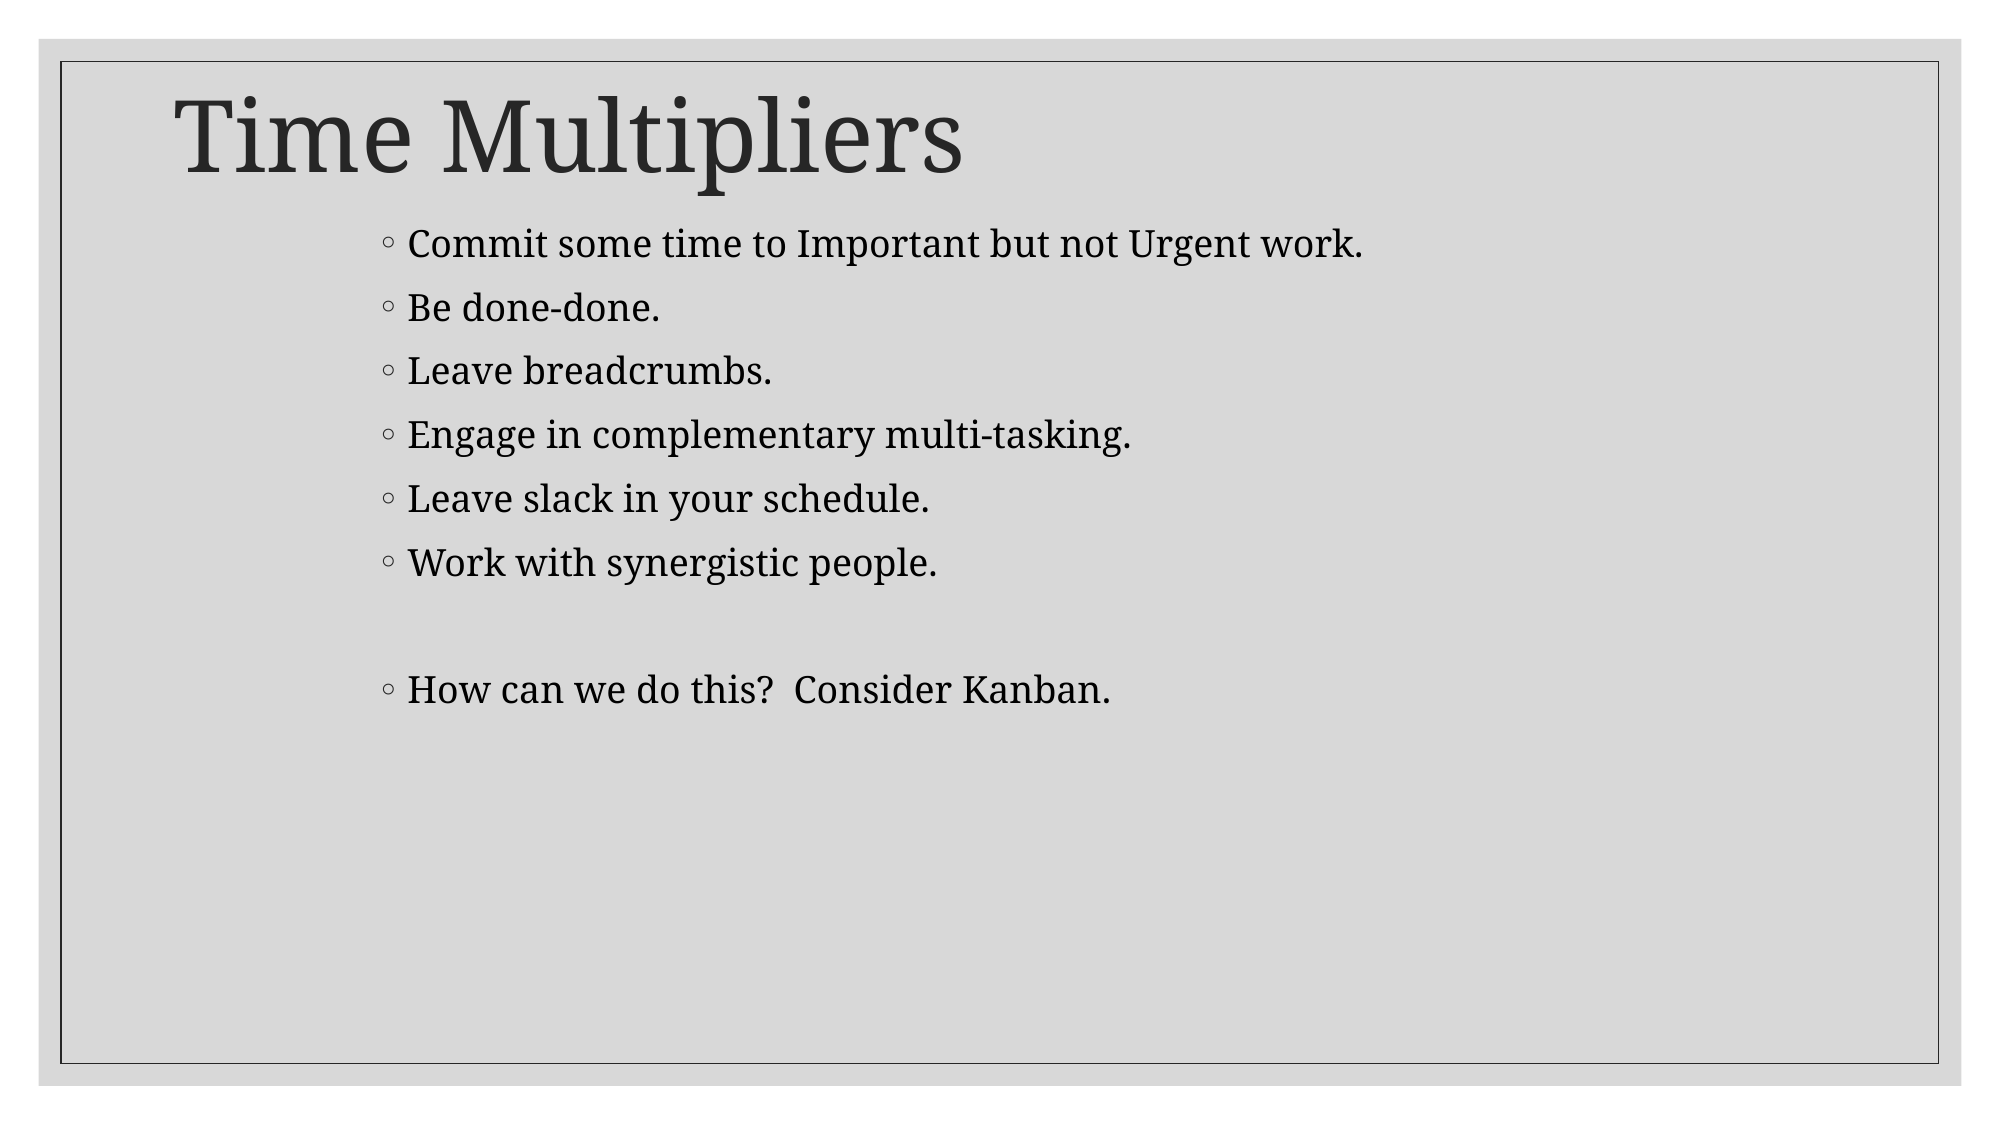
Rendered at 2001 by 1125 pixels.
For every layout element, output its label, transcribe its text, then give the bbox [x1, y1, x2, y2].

list Commit some time to Important but not Urgent work. Be done-done. Leave breadcrumbs. Engage in complementary multi-tasking. Leave slack in your schedule. Work with synergistic people. How can we do this? Consider Kanban. [362, 212, 1638, 1000]
title Time Multipliers [158, 66, 1809, 213]
